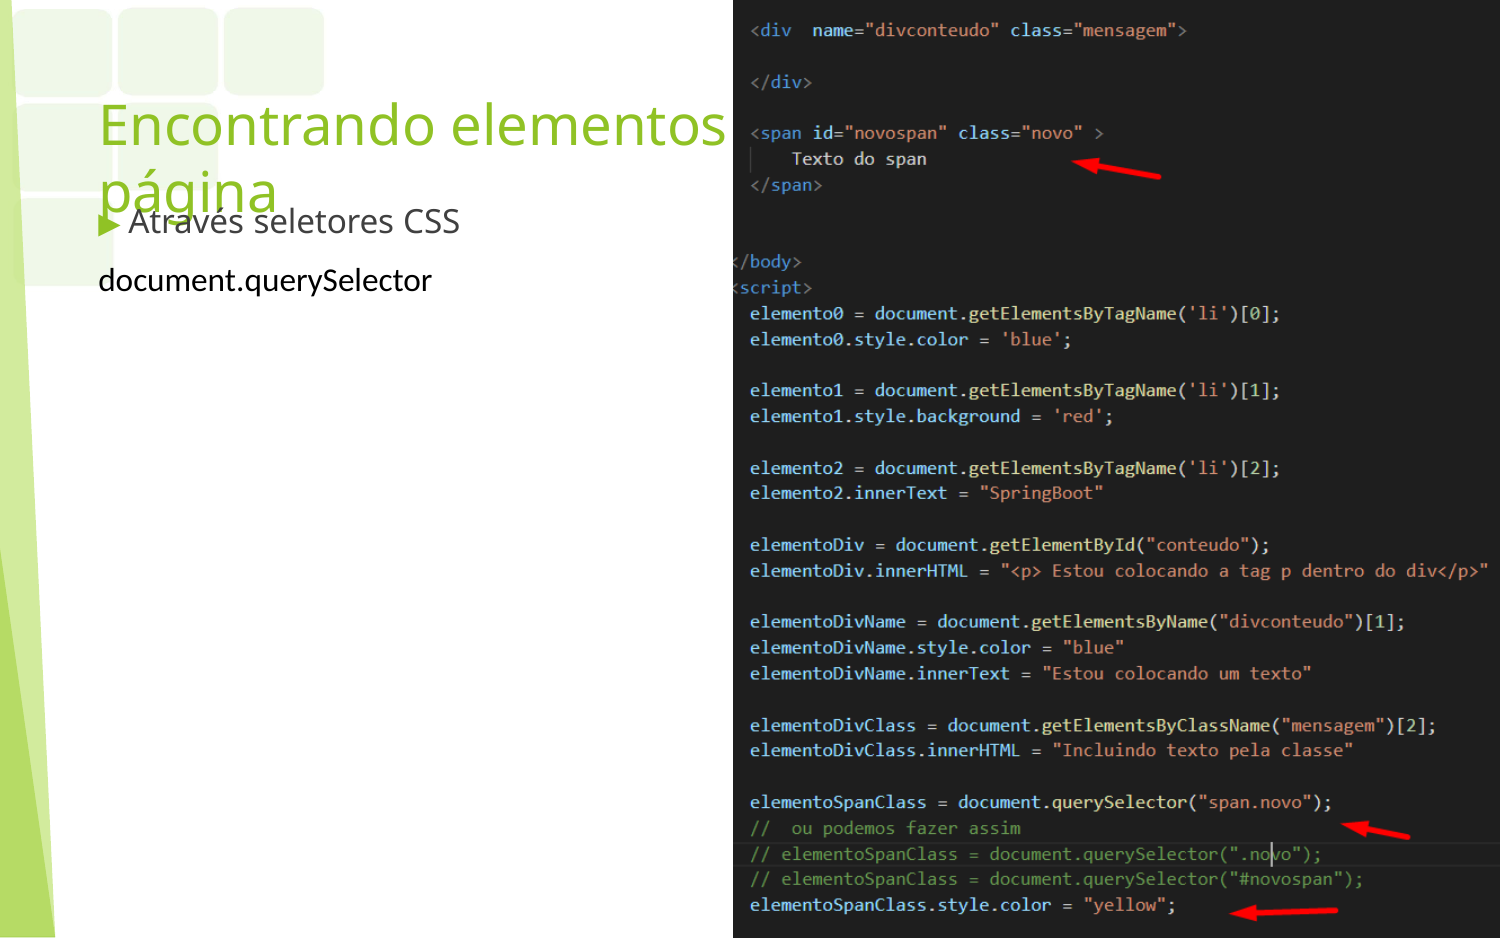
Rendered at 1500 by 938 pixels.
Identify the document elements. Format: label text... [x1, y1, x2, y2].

title Encontrando elementos na página [96, 86, 727, 181]
text_box ▶ Através seletores CSS document.querySelector [96, 181, 727, 421]
picture [12, 5, 328, 292]
picture [732, 0, 1500, 938]
